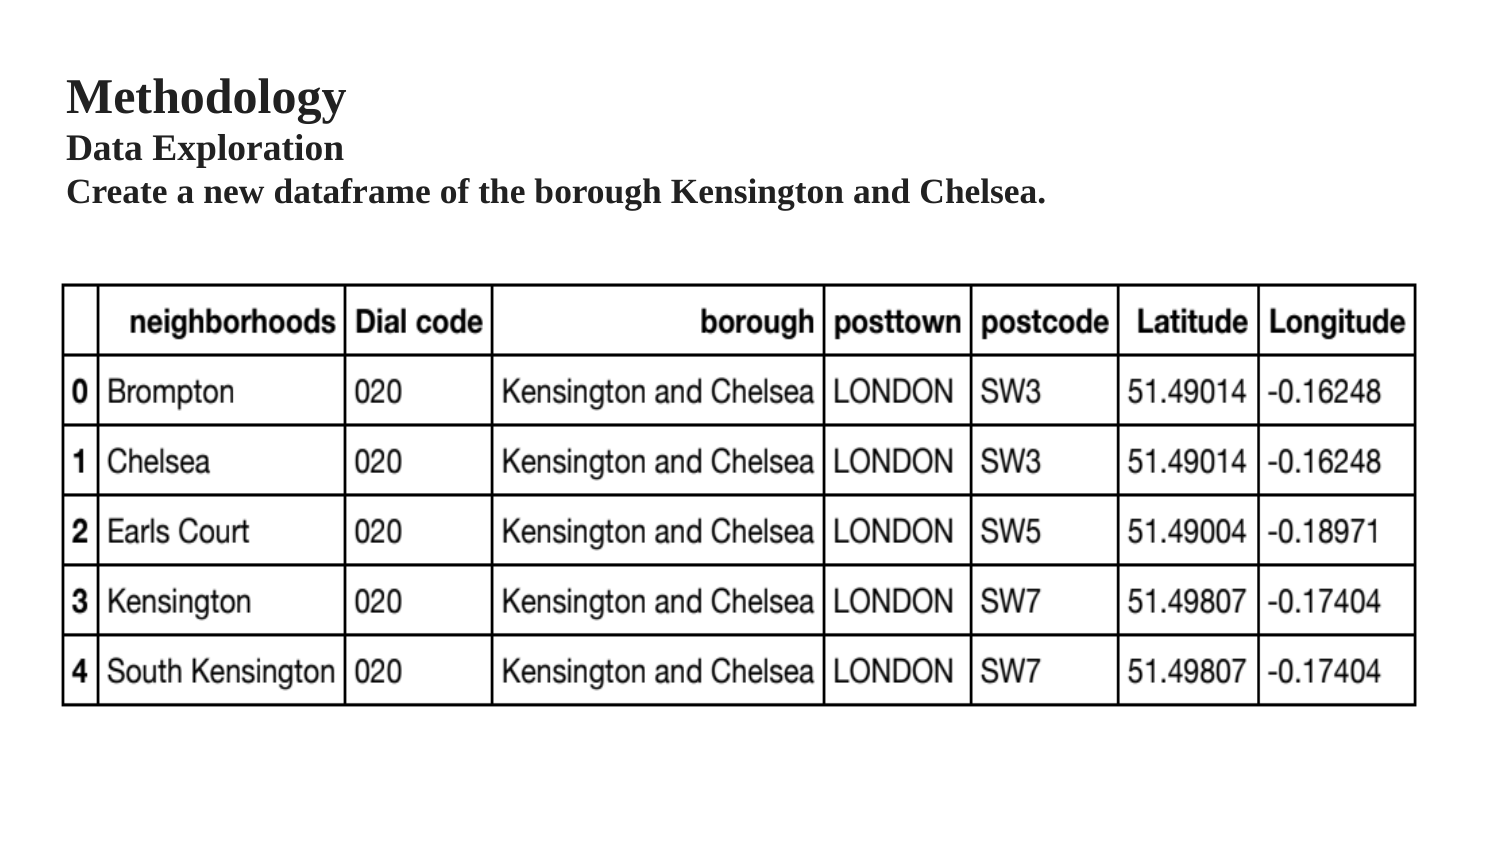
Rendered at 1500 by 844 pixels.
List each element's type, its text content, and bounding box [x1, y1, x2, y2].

title Methodology Data Exploration Create a new dataframe of the borough Kensington and Chelsea. [51, 48, 1449, 243]
picture [50, 279, 1450, 721]
